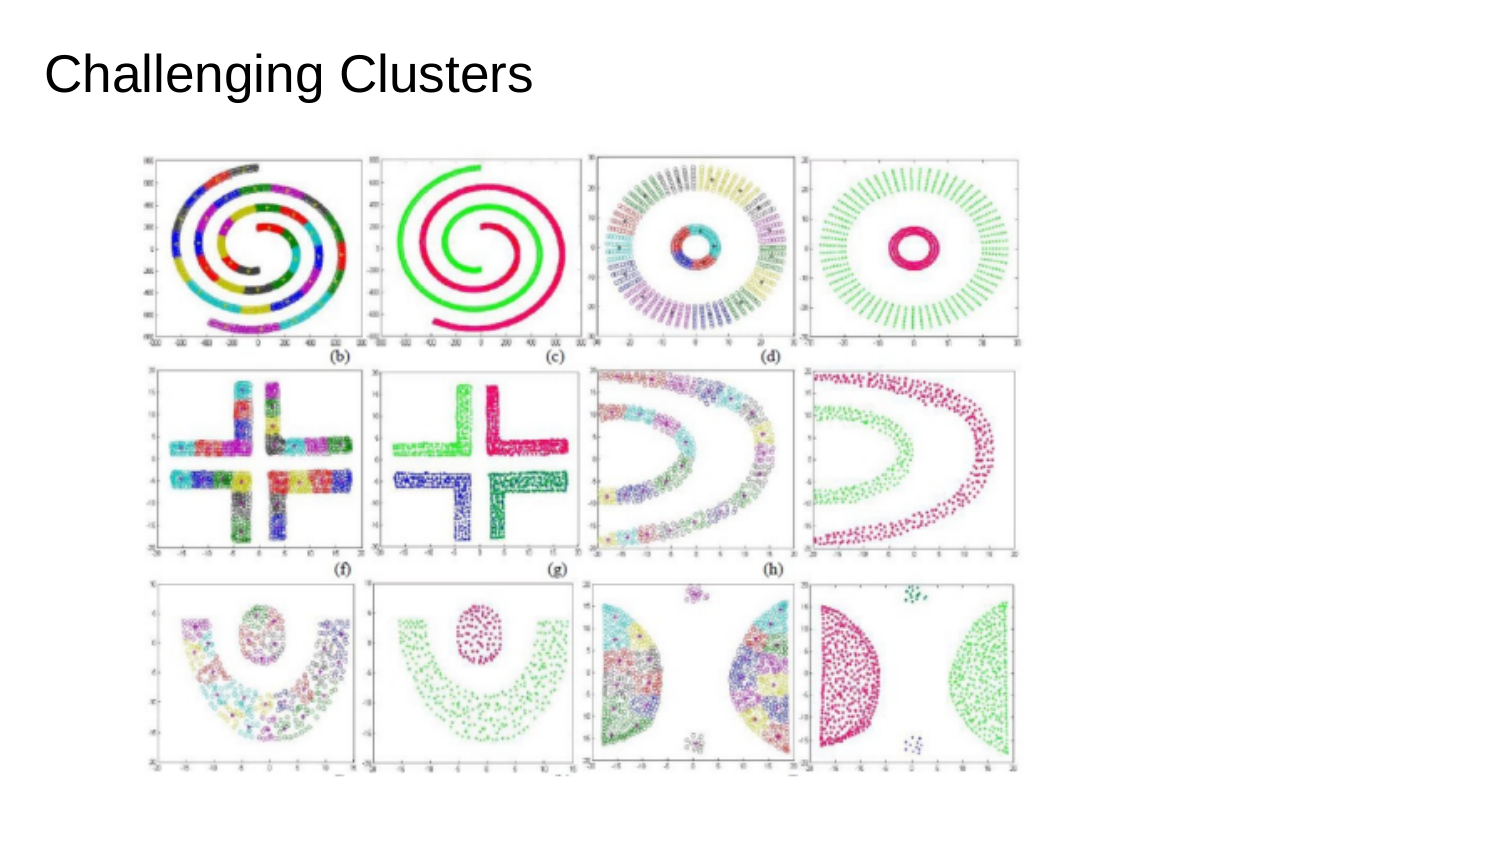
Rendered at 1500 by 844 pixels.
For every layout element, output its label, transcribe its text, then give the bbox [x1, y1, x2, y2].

title Challenging Clusters [29, 24, 1428, 119]
picture [121, 125, 1046, 795]
